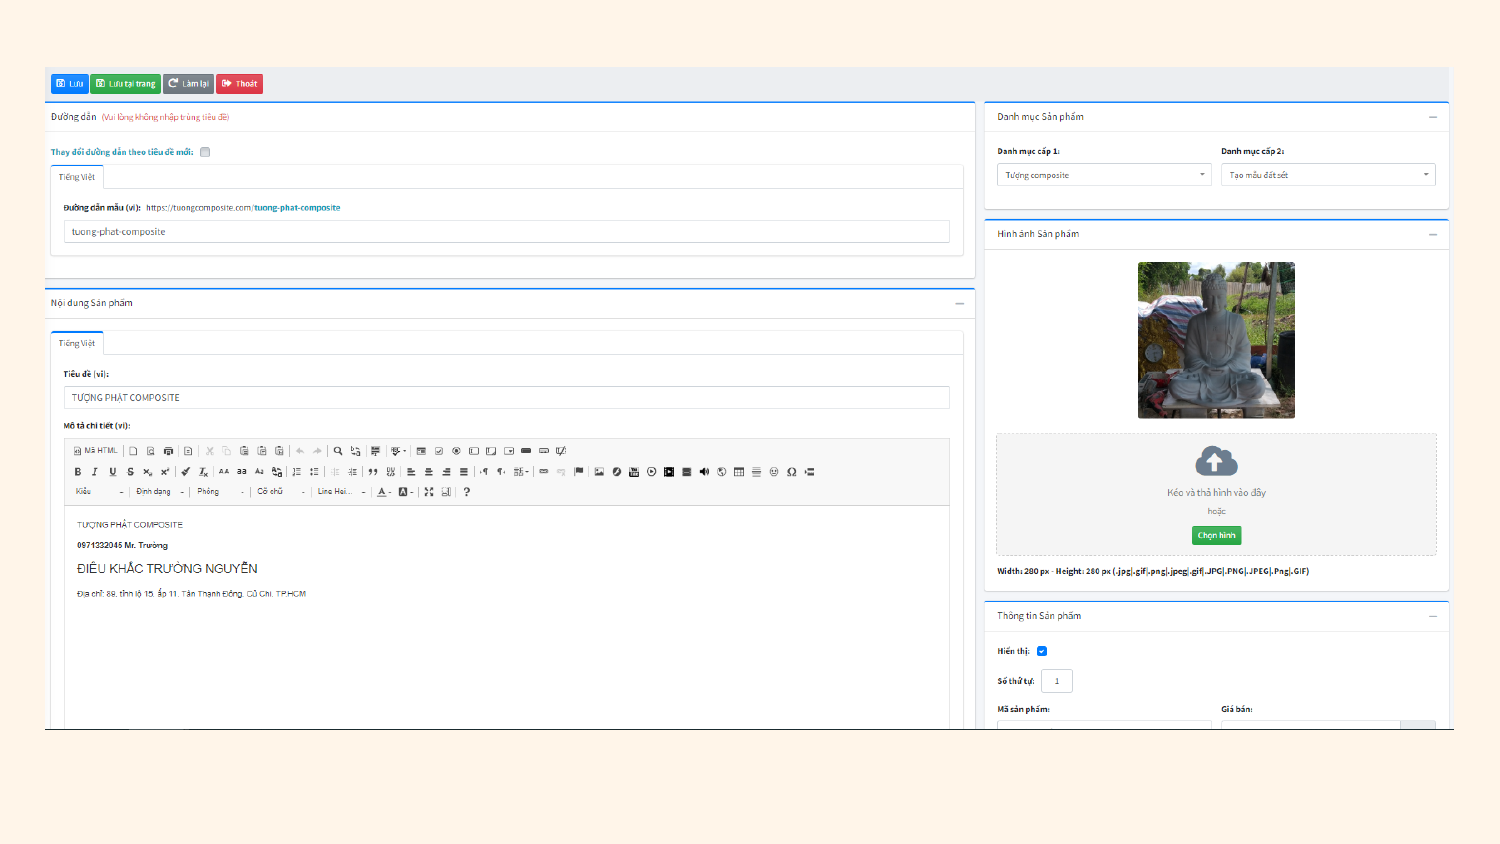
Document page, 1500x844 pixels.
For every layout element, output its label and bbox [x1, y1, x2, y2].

picture [44, 66, 1454, 731]
